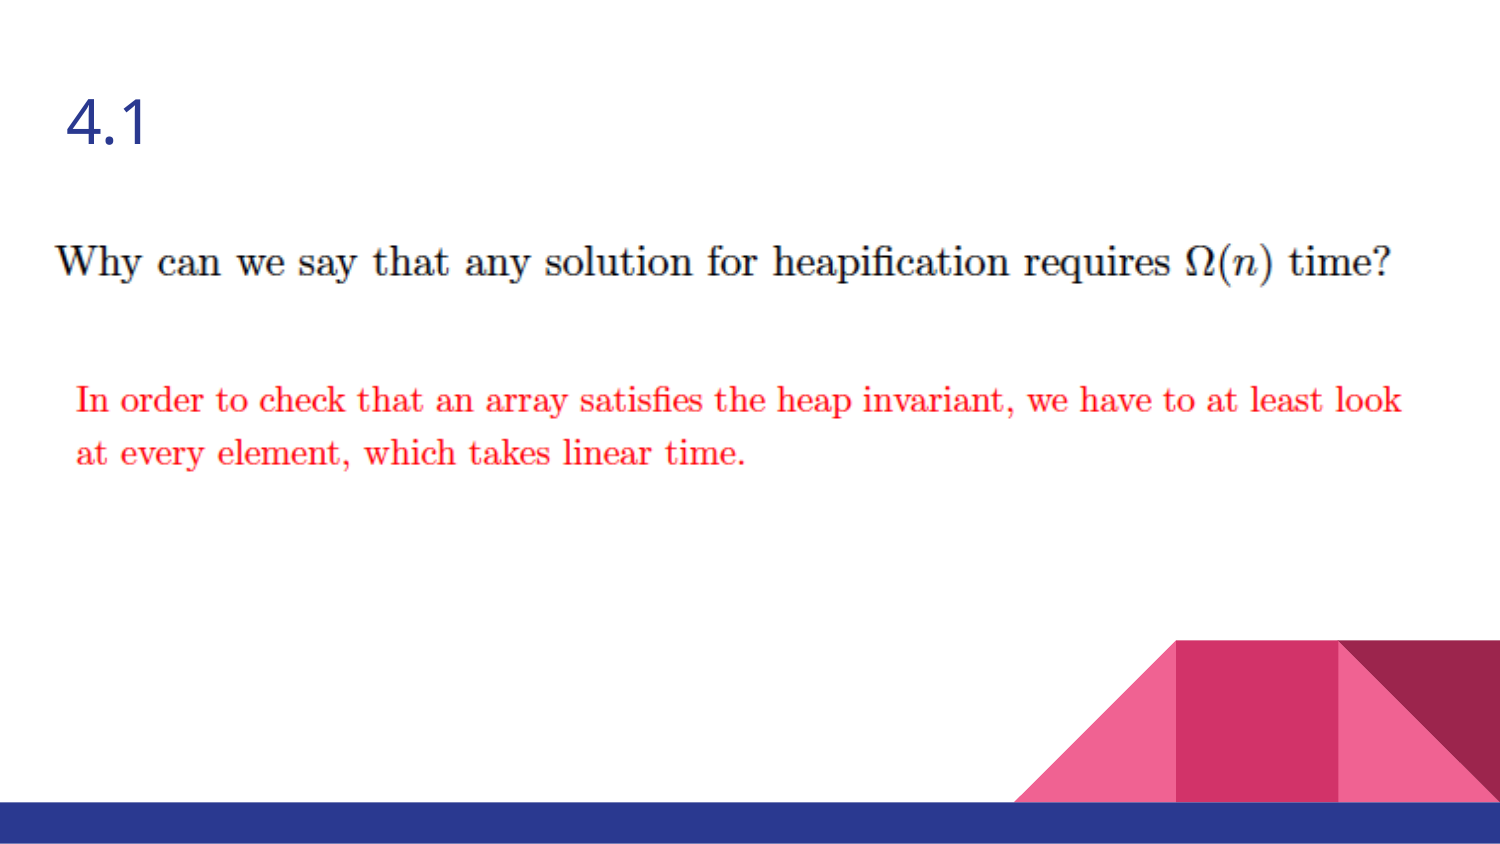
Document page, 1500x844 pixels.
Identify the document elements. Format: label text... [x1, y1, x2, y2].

title 4.1 [51, 67, 1449, 167]
picture [50, 228, 1419, 298]
picture [50, 370, 1419, 482]
